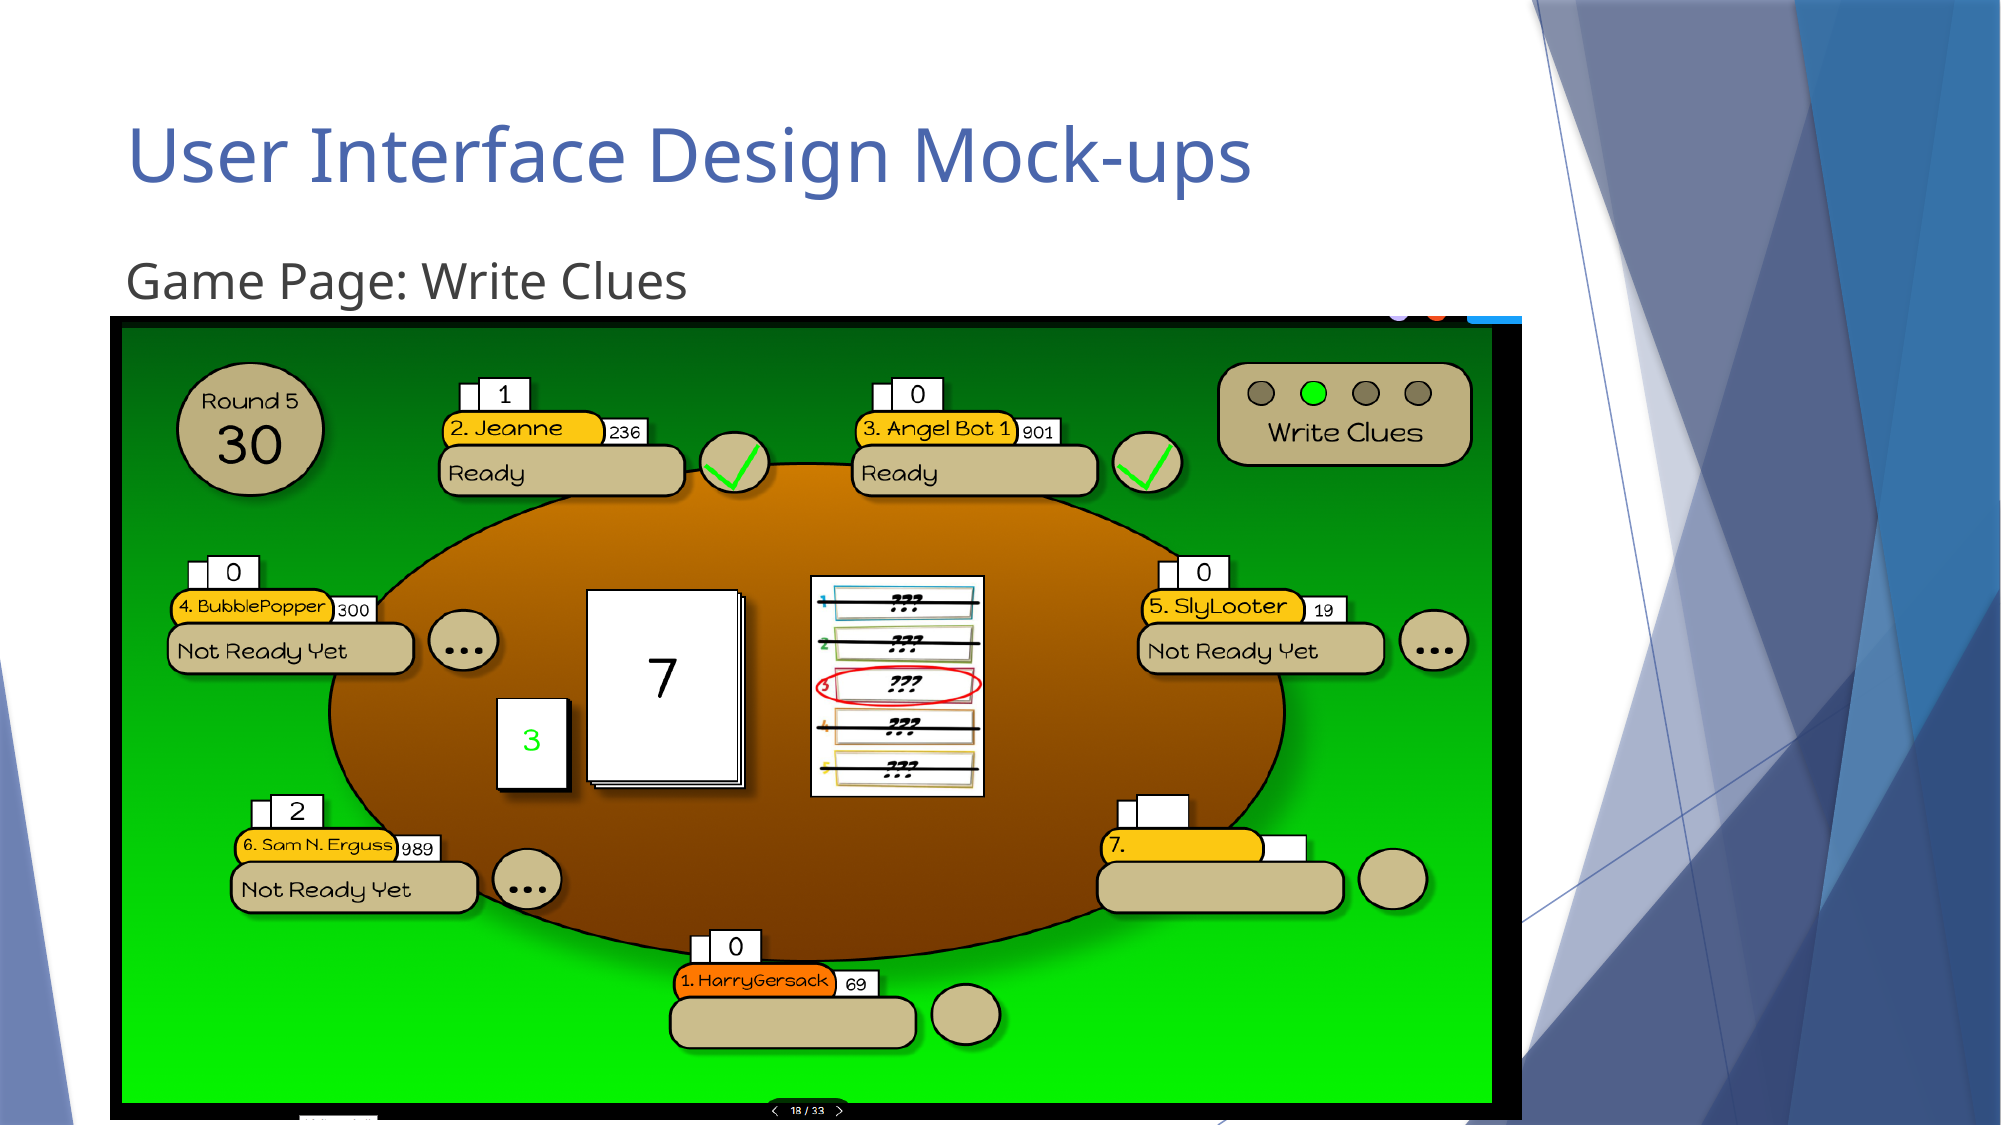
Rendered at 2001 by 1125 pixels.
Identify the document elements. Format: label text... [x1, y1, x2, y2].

picture [110, 316, 1522, 1120]
title User Interface Design Mock-ups [111, 99, 1522, 316]
list Game Page: Write Clues [110, 222, 798, 316]
